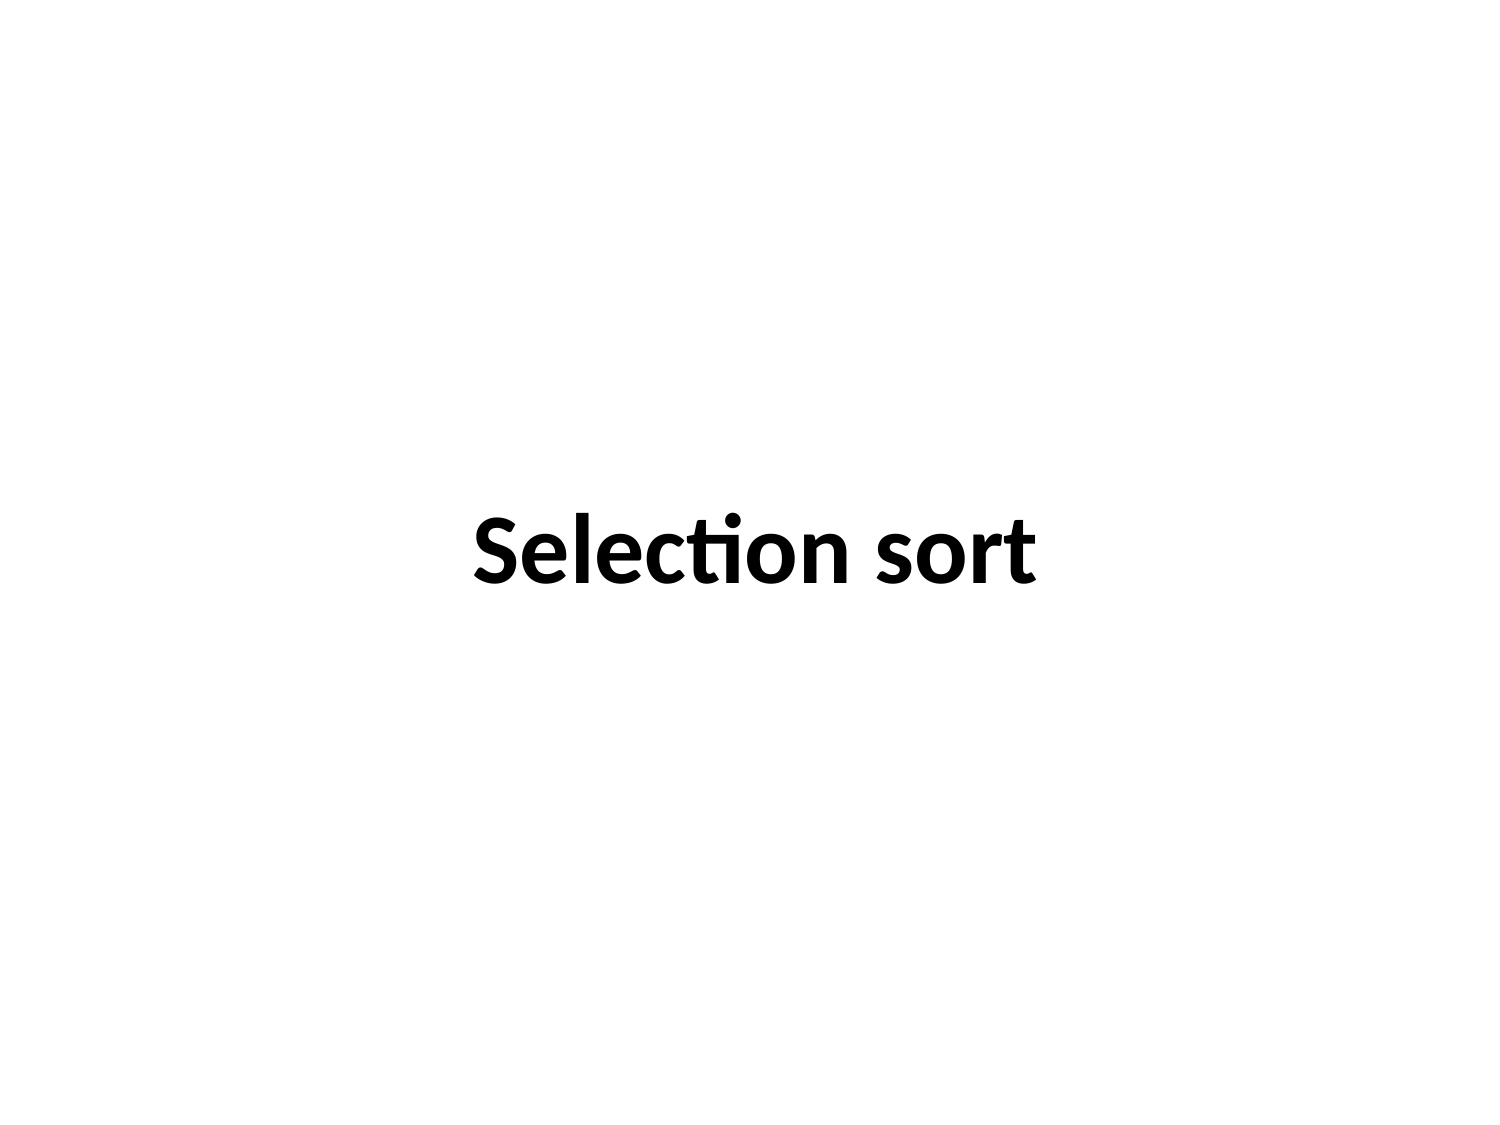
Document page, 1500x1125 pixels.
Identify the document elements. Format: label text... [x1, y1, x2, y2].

title Selection sort [118, 476, 1394, 700]
